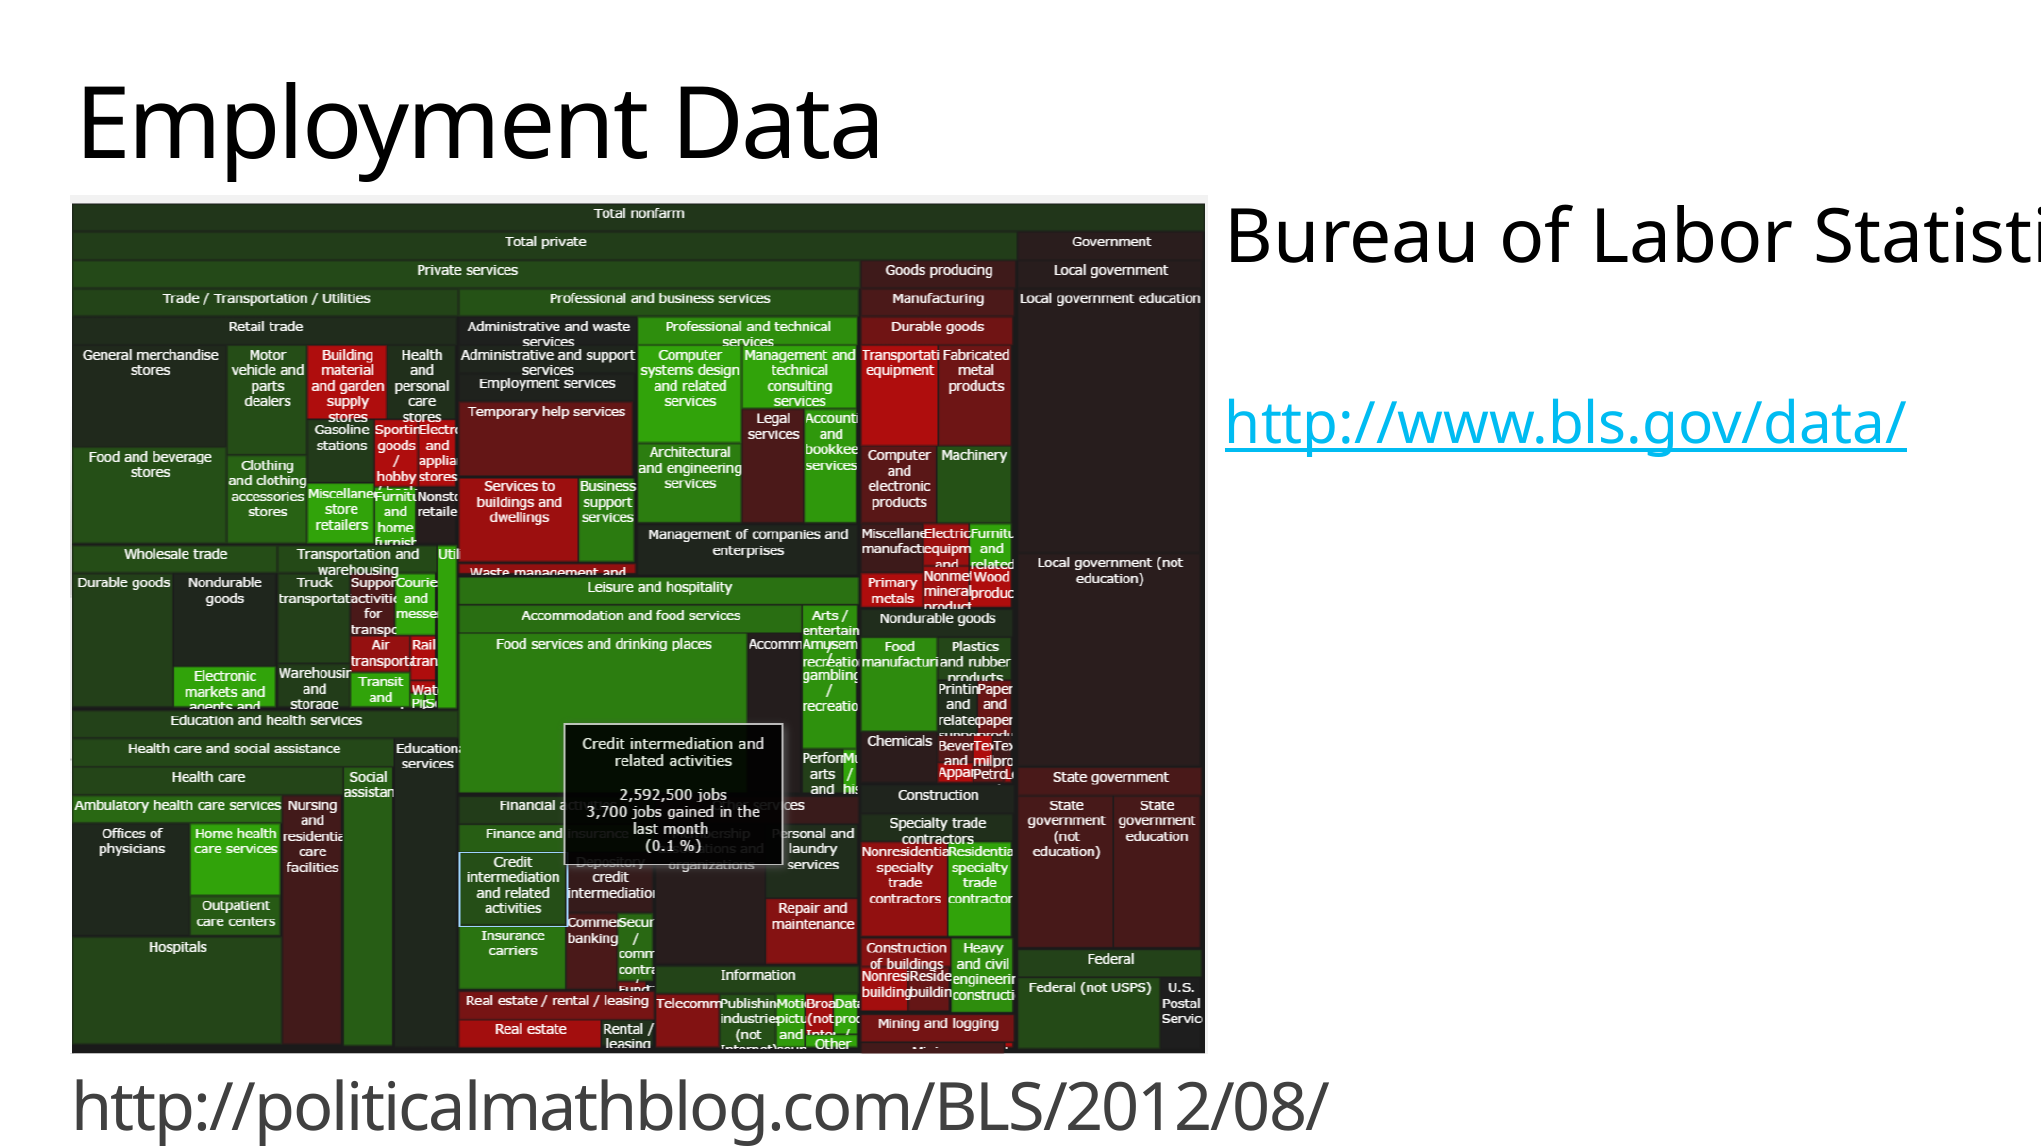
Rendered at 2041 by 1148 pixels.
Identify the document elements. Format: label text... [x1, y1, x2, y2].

list Bureau of Labor Statistics http://www.bls.gov/data/ [1208, 173, 2041, 324]
text_box http://politicalmathblog.com/BLS/2012/08/ [41, 1048, 1767, 1148]
picture [69, 194, 1208, 1054]
title Employment Data [45, 48, 1996, 199]
